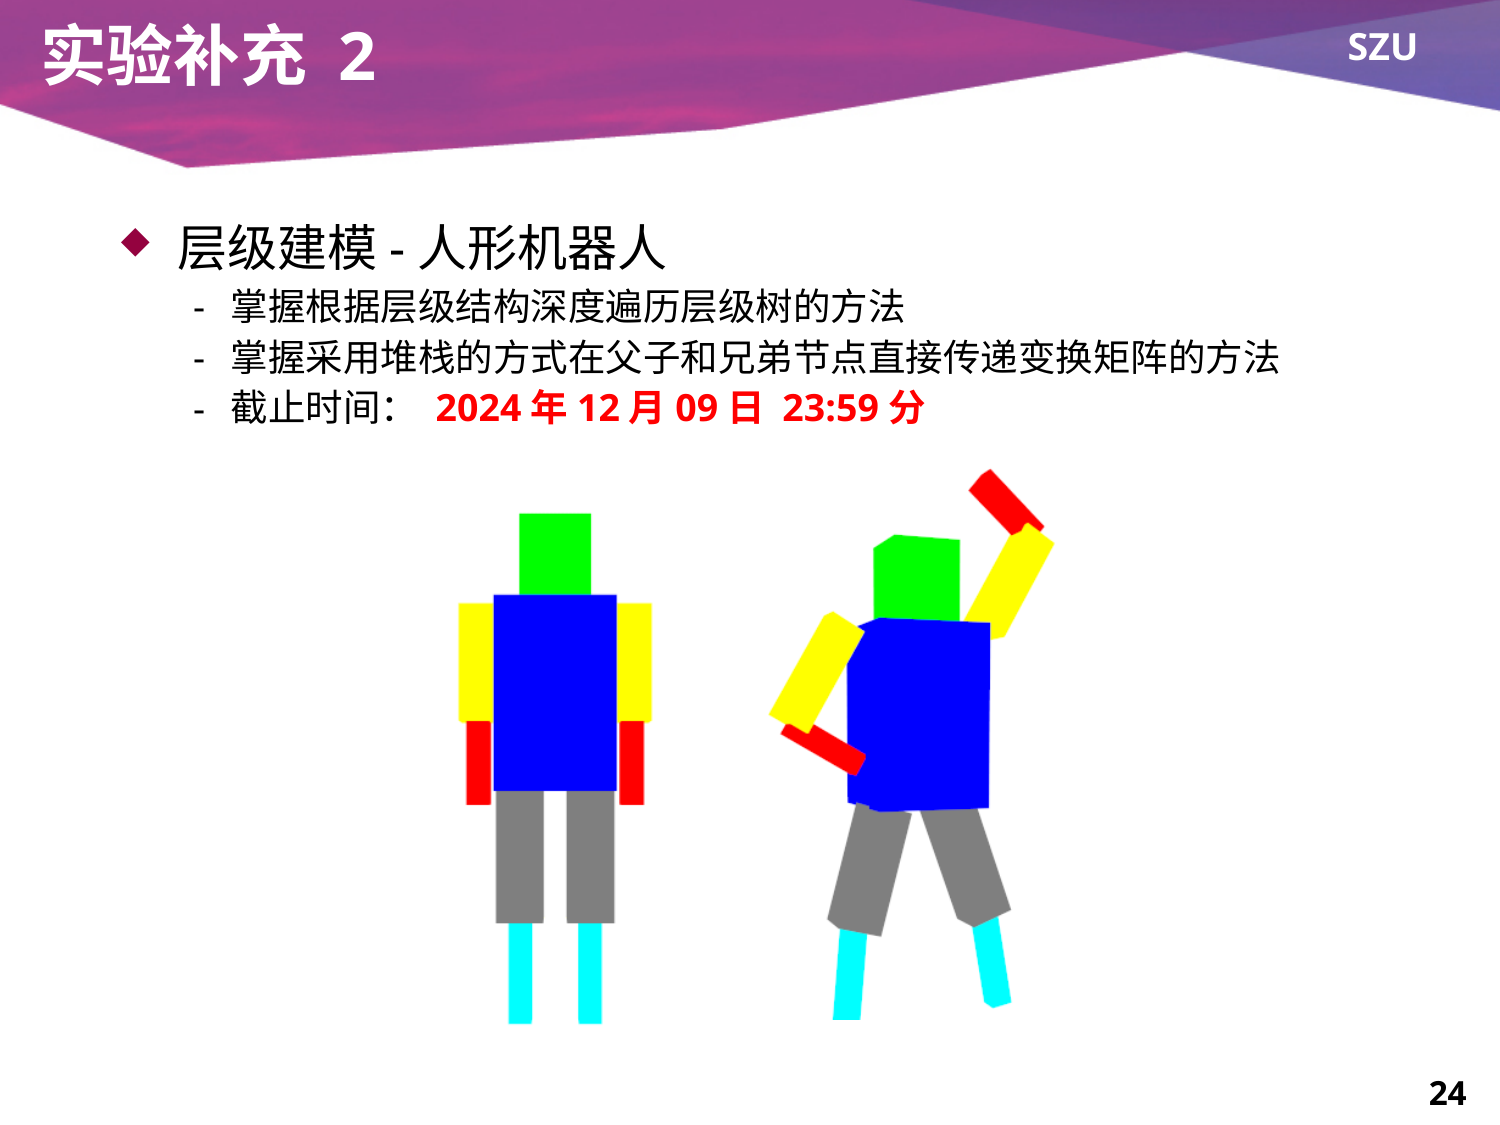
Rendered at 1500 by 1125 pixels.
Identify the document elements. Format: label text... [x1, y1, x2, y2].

slide_number 24 [1384, 1065, 1500, 1125]
list 层级建模-人形机器人 掌握根据层级结构深度遍历层级树的方法 掌握采用堆栈的方式在父子和兄弟节点直接传递变换矩阵的方法 截止时间： 2024年12月09日 23:59分 [103, 216, 1397, 930]
picture [0, 0, 1500, 1125]
title 实验补充 2 [25, 15, 1320, 104]
